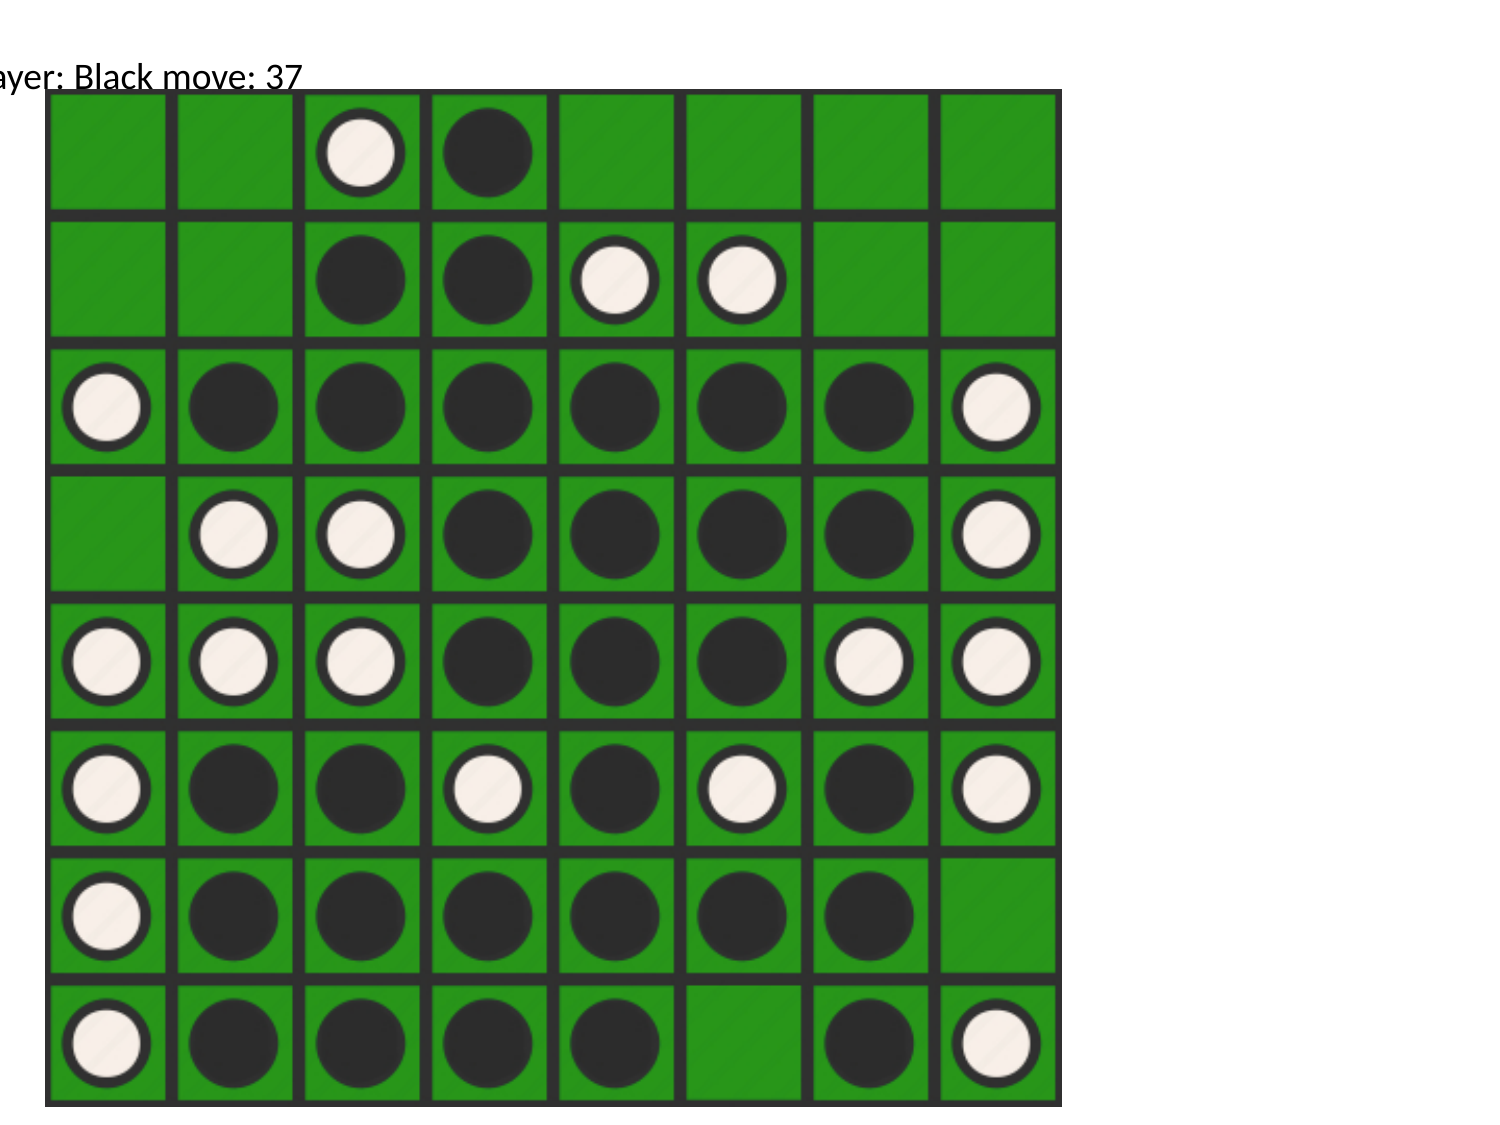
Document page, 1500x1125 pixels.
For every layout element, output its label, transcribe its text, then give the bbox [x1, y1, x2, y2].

picture [44, 89, 1062, 1107]
text_box turn: 47 player: Black move: 37 [0, 44, 319, 105]
